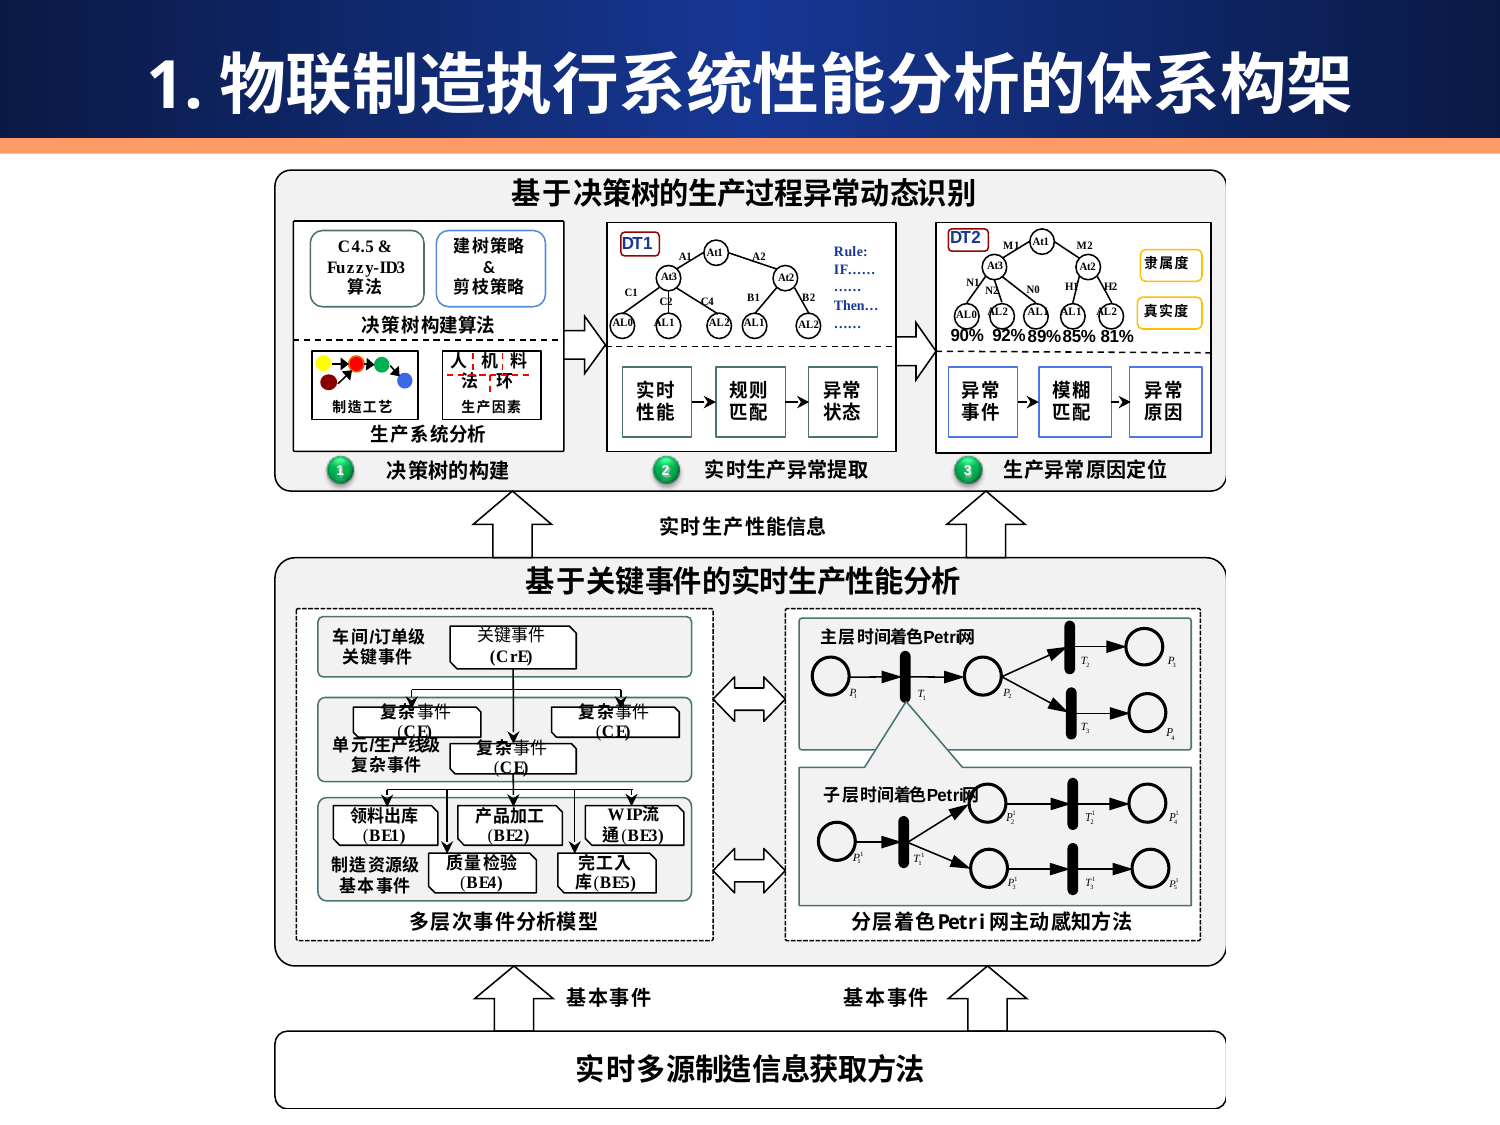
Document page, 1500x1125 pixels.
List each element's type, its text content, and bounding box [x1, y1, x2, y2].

text_box 1.物联制造执行系统性能分析的体系构架 [74, 0, 1425, 165]
picture [273, 164, 1227, 1109]
